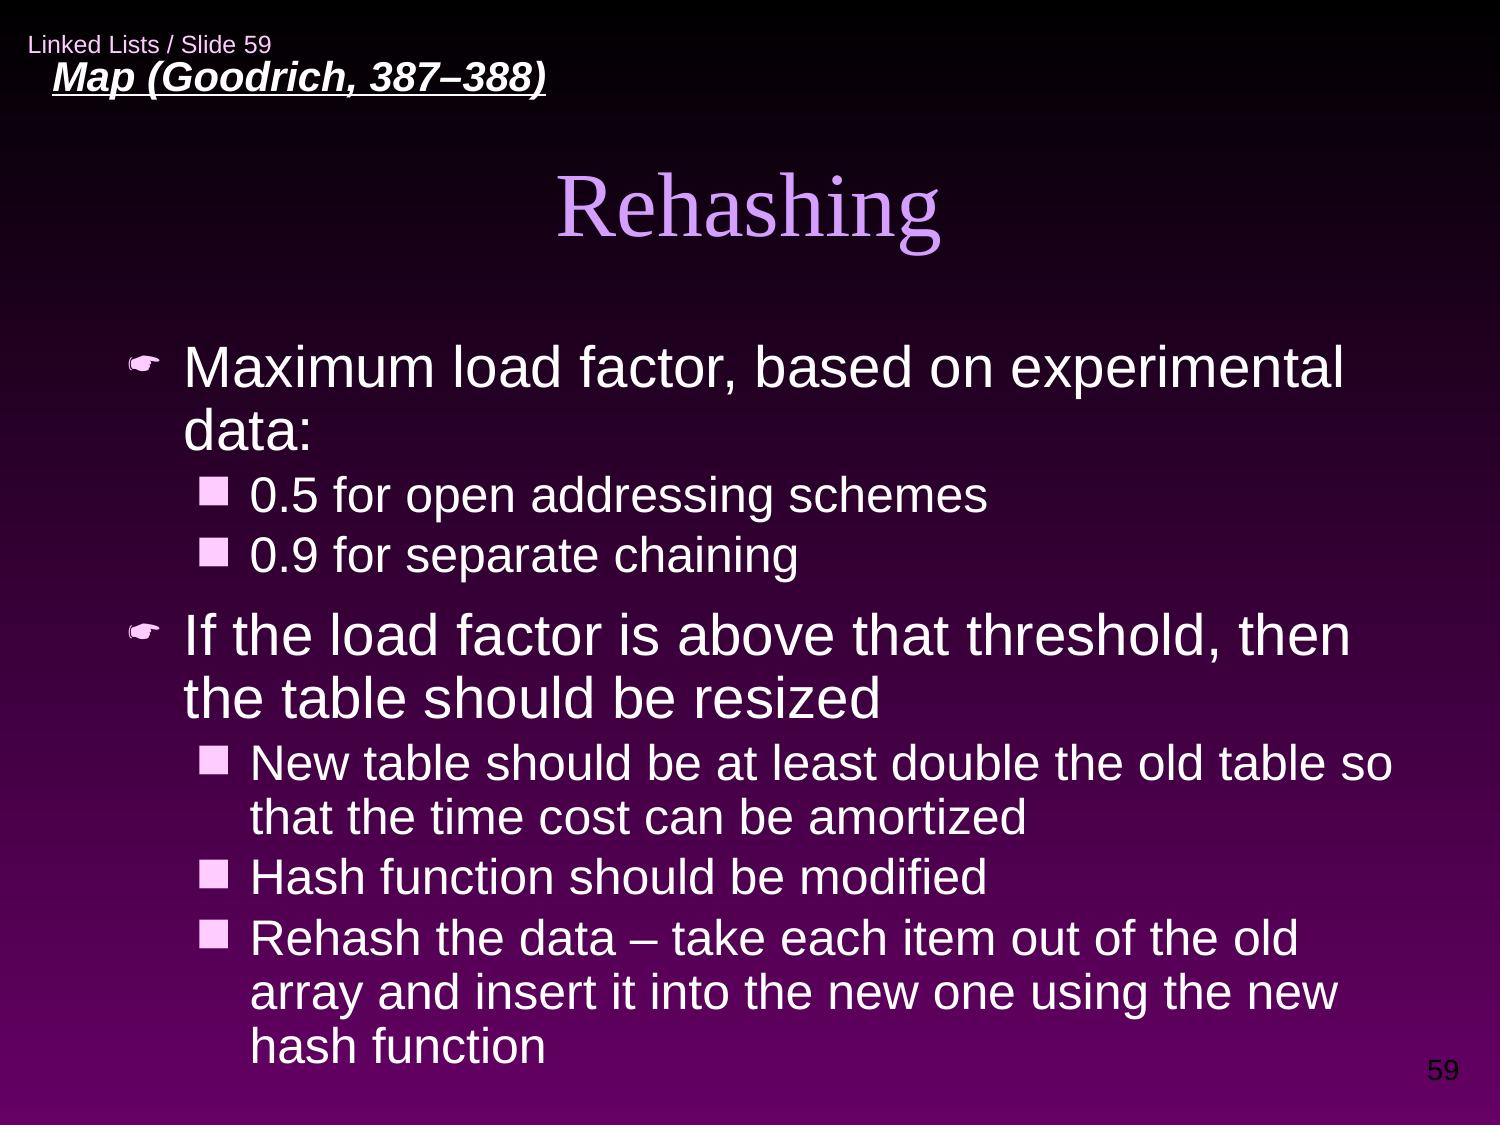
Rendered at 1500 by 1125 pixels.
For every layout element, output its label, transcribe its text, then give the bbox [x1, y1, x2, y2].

text_box Map (Goodrich, 387–388)‏ [37, 37, 1050, 113]
list Maximum load factor, based on experimental data: 0.5 for open addressing schemes 0.9 for separate chaining If the load factor is above that threshold, then the table should be resized New table should be at least double the old table so that the time cost can be amortized Hash function should be modified Rehash the data – take each item out of the old array and insert it into the new one using the new hash function [112, 329, 1435, 1096]
title Rehashing [34, 75, 1465, 263]
slide_number 59 [1275, 1025, 1475, 1113]
